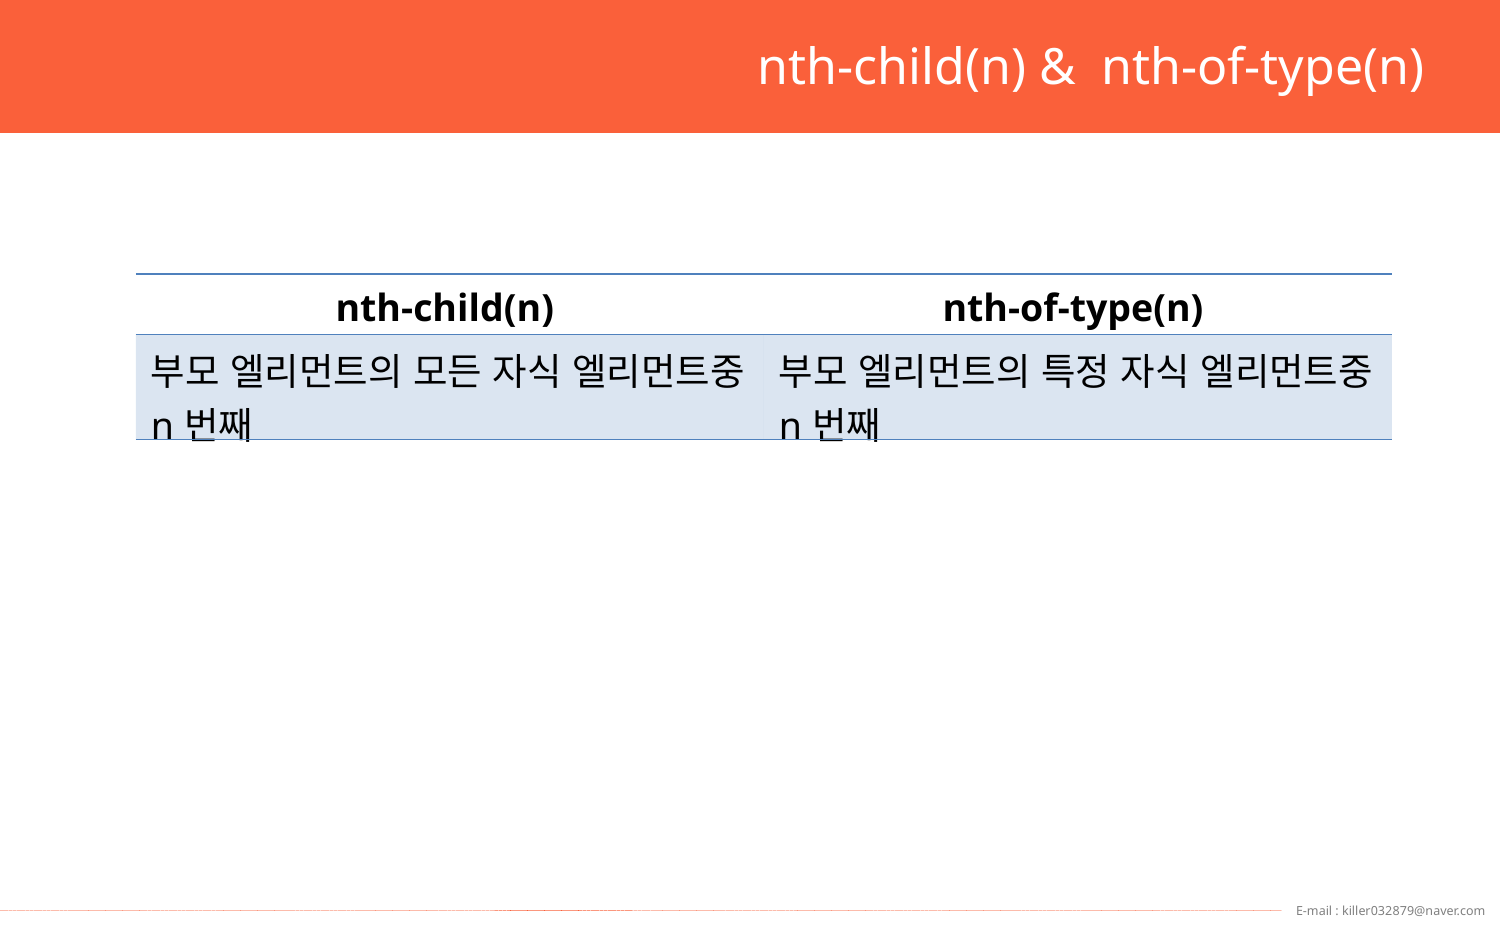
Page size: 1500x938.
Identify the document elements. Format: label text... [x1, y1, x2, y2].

table_cell 부모 엘리먼트의 특정 자식 엘리먼트중 n번째 [764, 335, 1392, 439]
picture [0, 133, 1500, 938]
text_box nth-child(n) & nth-of-type(n) [703, 27, 1453, 103]
table_header nth-child(n) [136, 275, 764, 334]
table_header nth-of-type(n) [764, 275, 1392, 334]
table_cell 부모 엘리먼트의 모든 자식 엘리먼트중 n번째 [136, 335, 764, 439]
